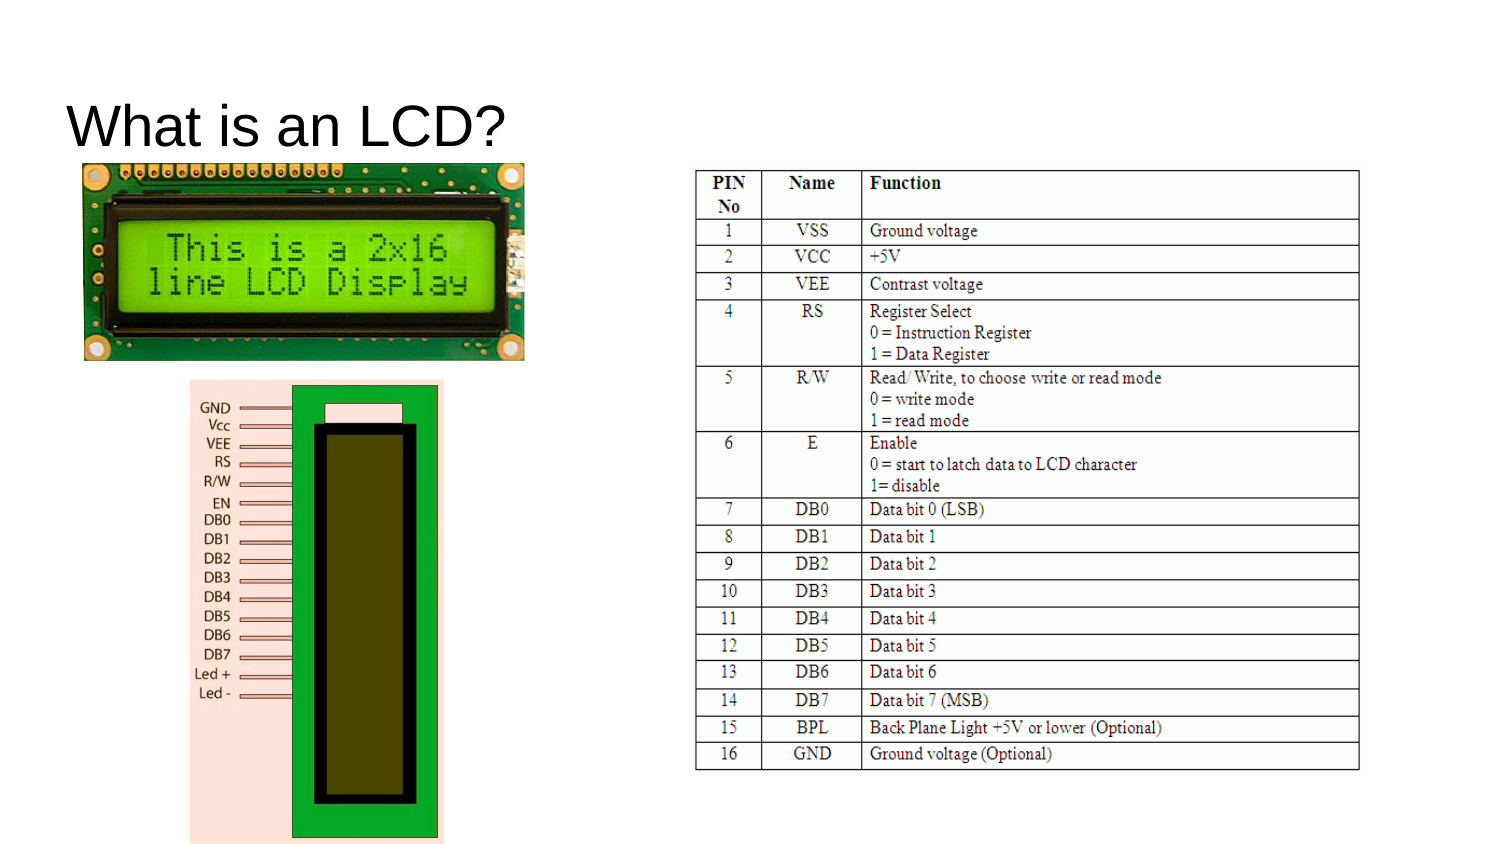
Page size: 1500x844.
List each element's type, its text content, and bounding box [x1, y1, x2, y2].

picture [689, 163, 1364, 775]
title What is an LCD? [51, 72, 1449, 167]
picture [82, 163, 525, 361]
picture [84, 380, 549, 844]
